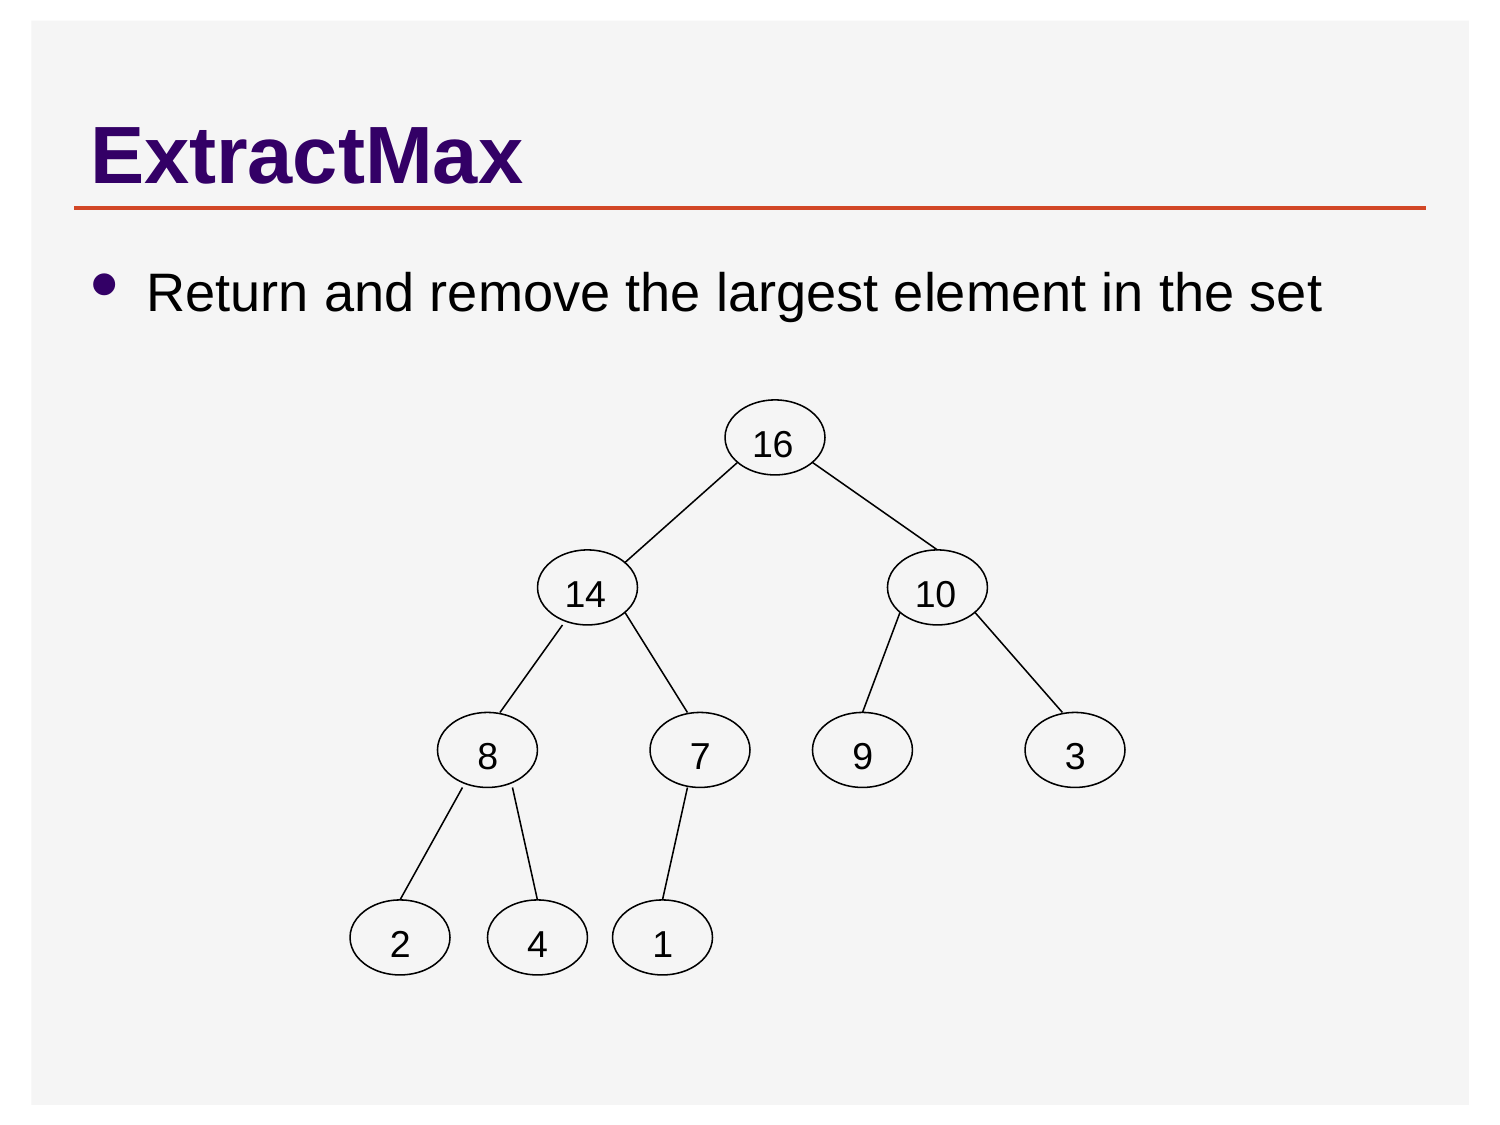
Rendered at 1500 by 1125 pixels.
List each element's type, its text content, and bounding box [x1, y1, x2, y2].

list Return and remove the largest element in the set [75, 249, 1425, 350]
title ExtractMax [75, 20, 1425, 208]
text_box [349, 399, 1138, 975]
